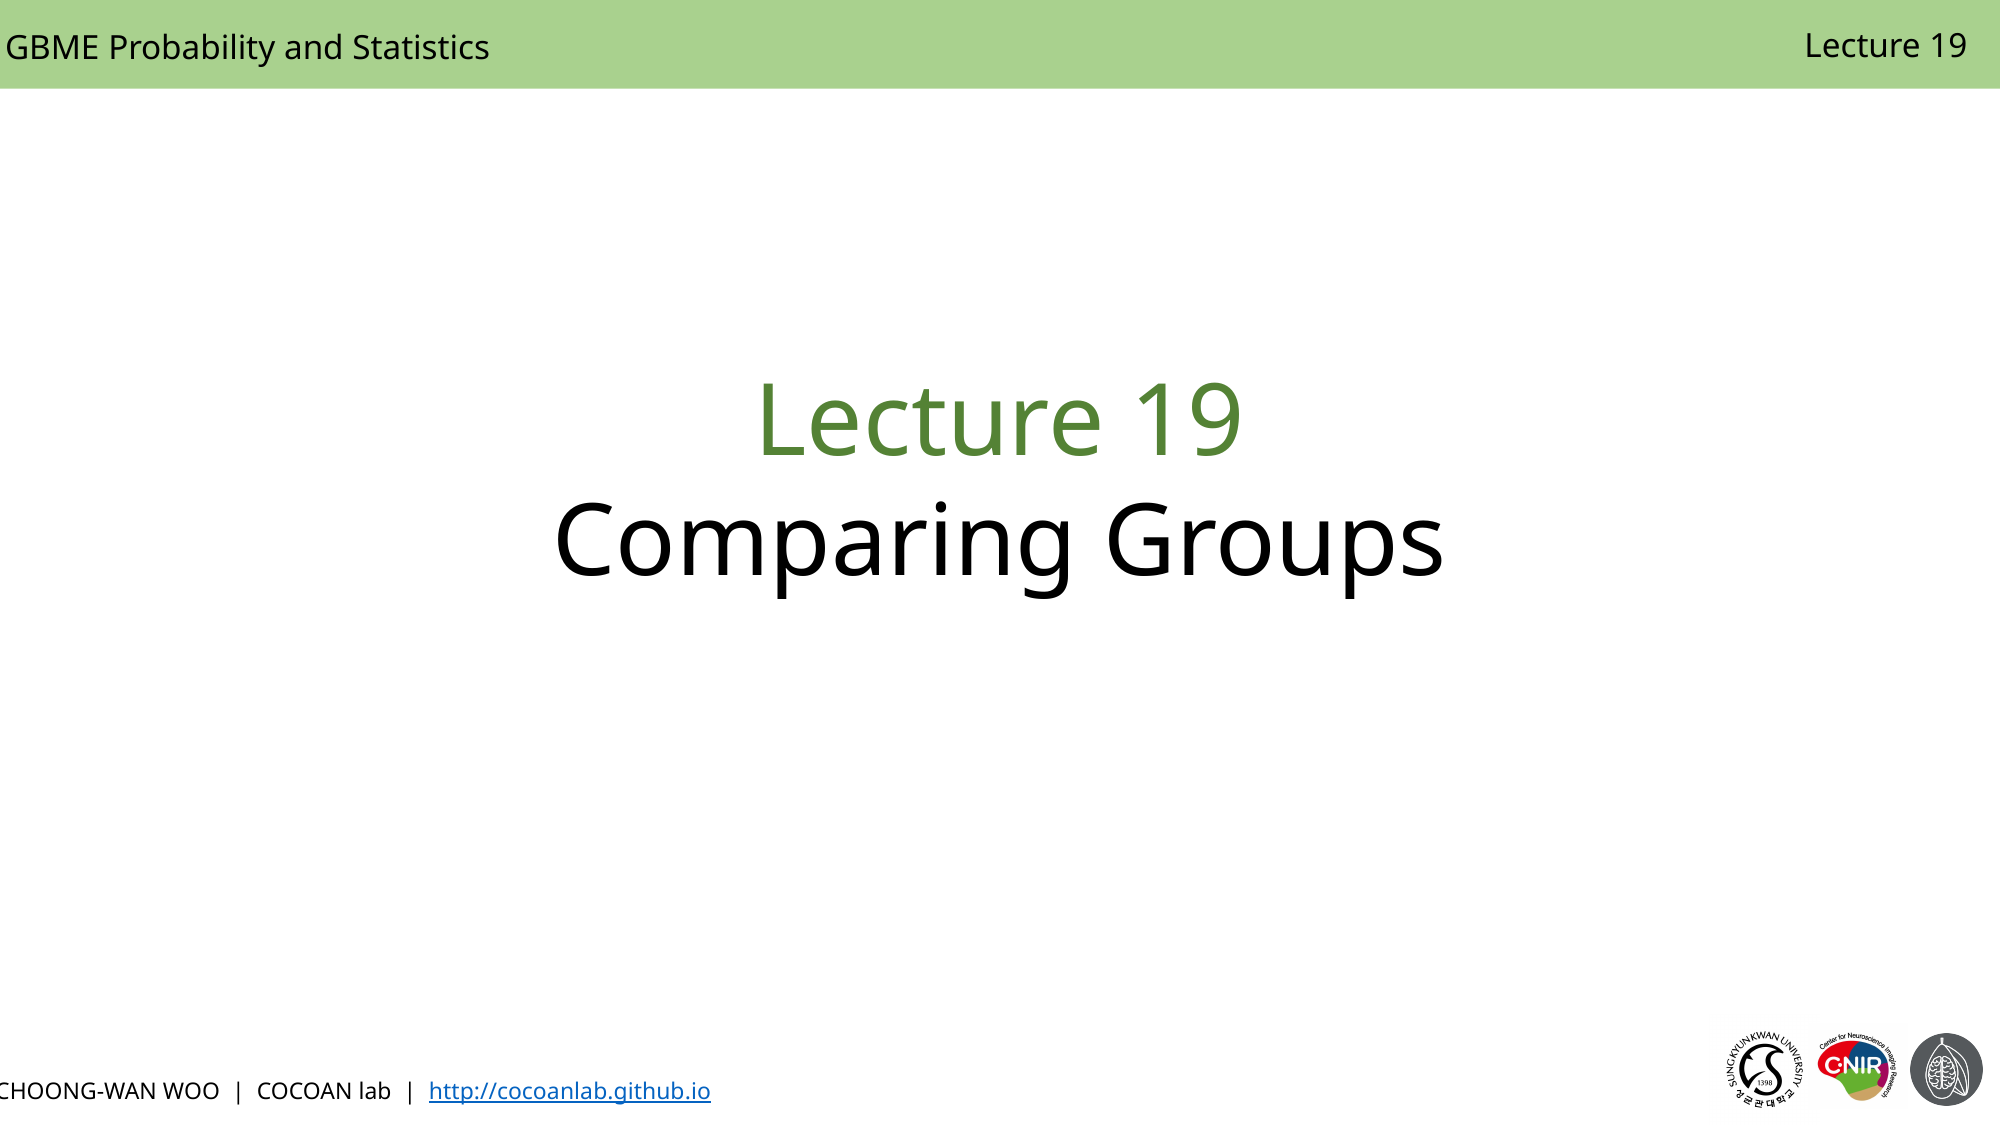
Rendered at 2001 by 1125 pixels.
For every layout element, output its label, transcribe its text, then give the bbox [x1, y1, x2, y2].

text_box CHOONG-WAN WOO | COCOAN lab | http://cocoanlab.github.io [0, 1069, 727, 1116]
text_box Lecture 19 [1604, 16, 1983, 72]
text_box GBME Probability and Statistics [0, 19, 506, 74]
text_box Lecture 19 Comparing Groups [537, 347, 1463, 603]
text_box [1709, 1014, 1983, 1125]
text_box [0, 0, 2000, 90]
